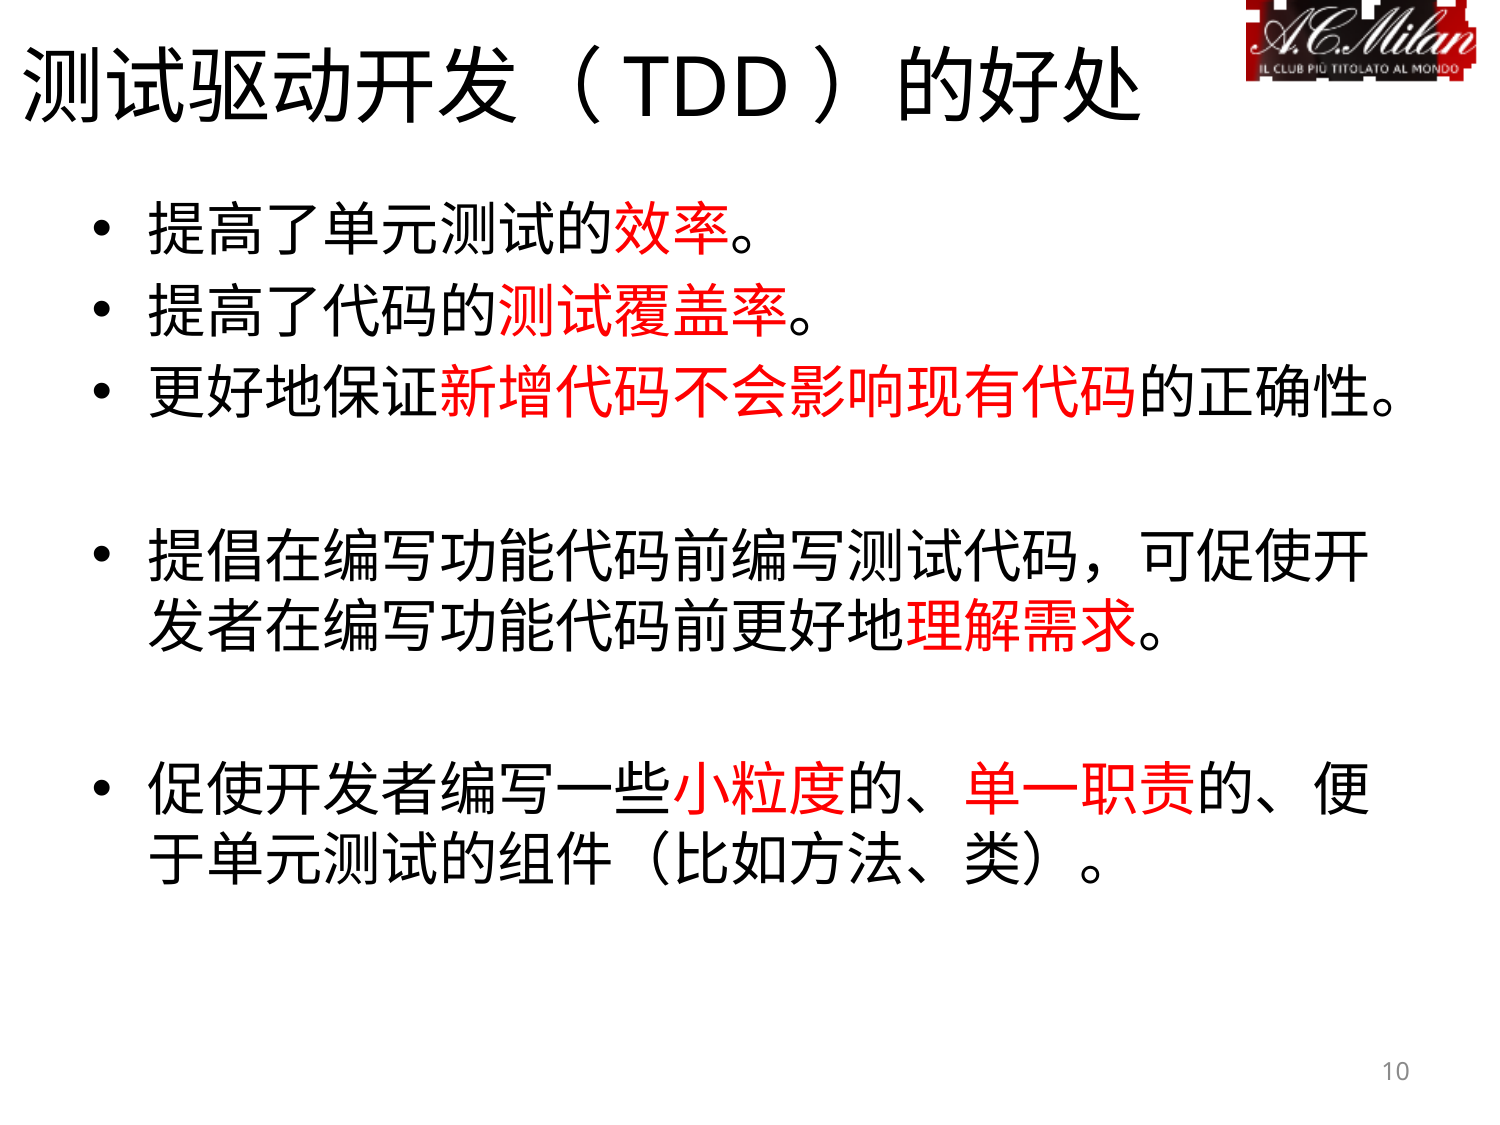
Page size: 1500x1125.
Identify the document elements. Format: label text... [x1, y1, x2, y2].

slide_number 10 [1074, 1042, 1425, 1103]
title 测试驱动开发（TDD）的好处 [5, 19, 1177, 147]
picture [1246, 0, 1478, 83]
list 提高了单元测试的效率。 提高了代码的测试覆盖率。 更好地保证新增代码不会影响现有代码的正确性。 提倡在编写功能代码前编写测试代码，可促使开发者在编写功能代码前更好地理解需求。 促使开发者编写一些小粒度的、单一职责的、便于单元测试的组件（比如方法、类）。 [76, 184, 1427, 927]
